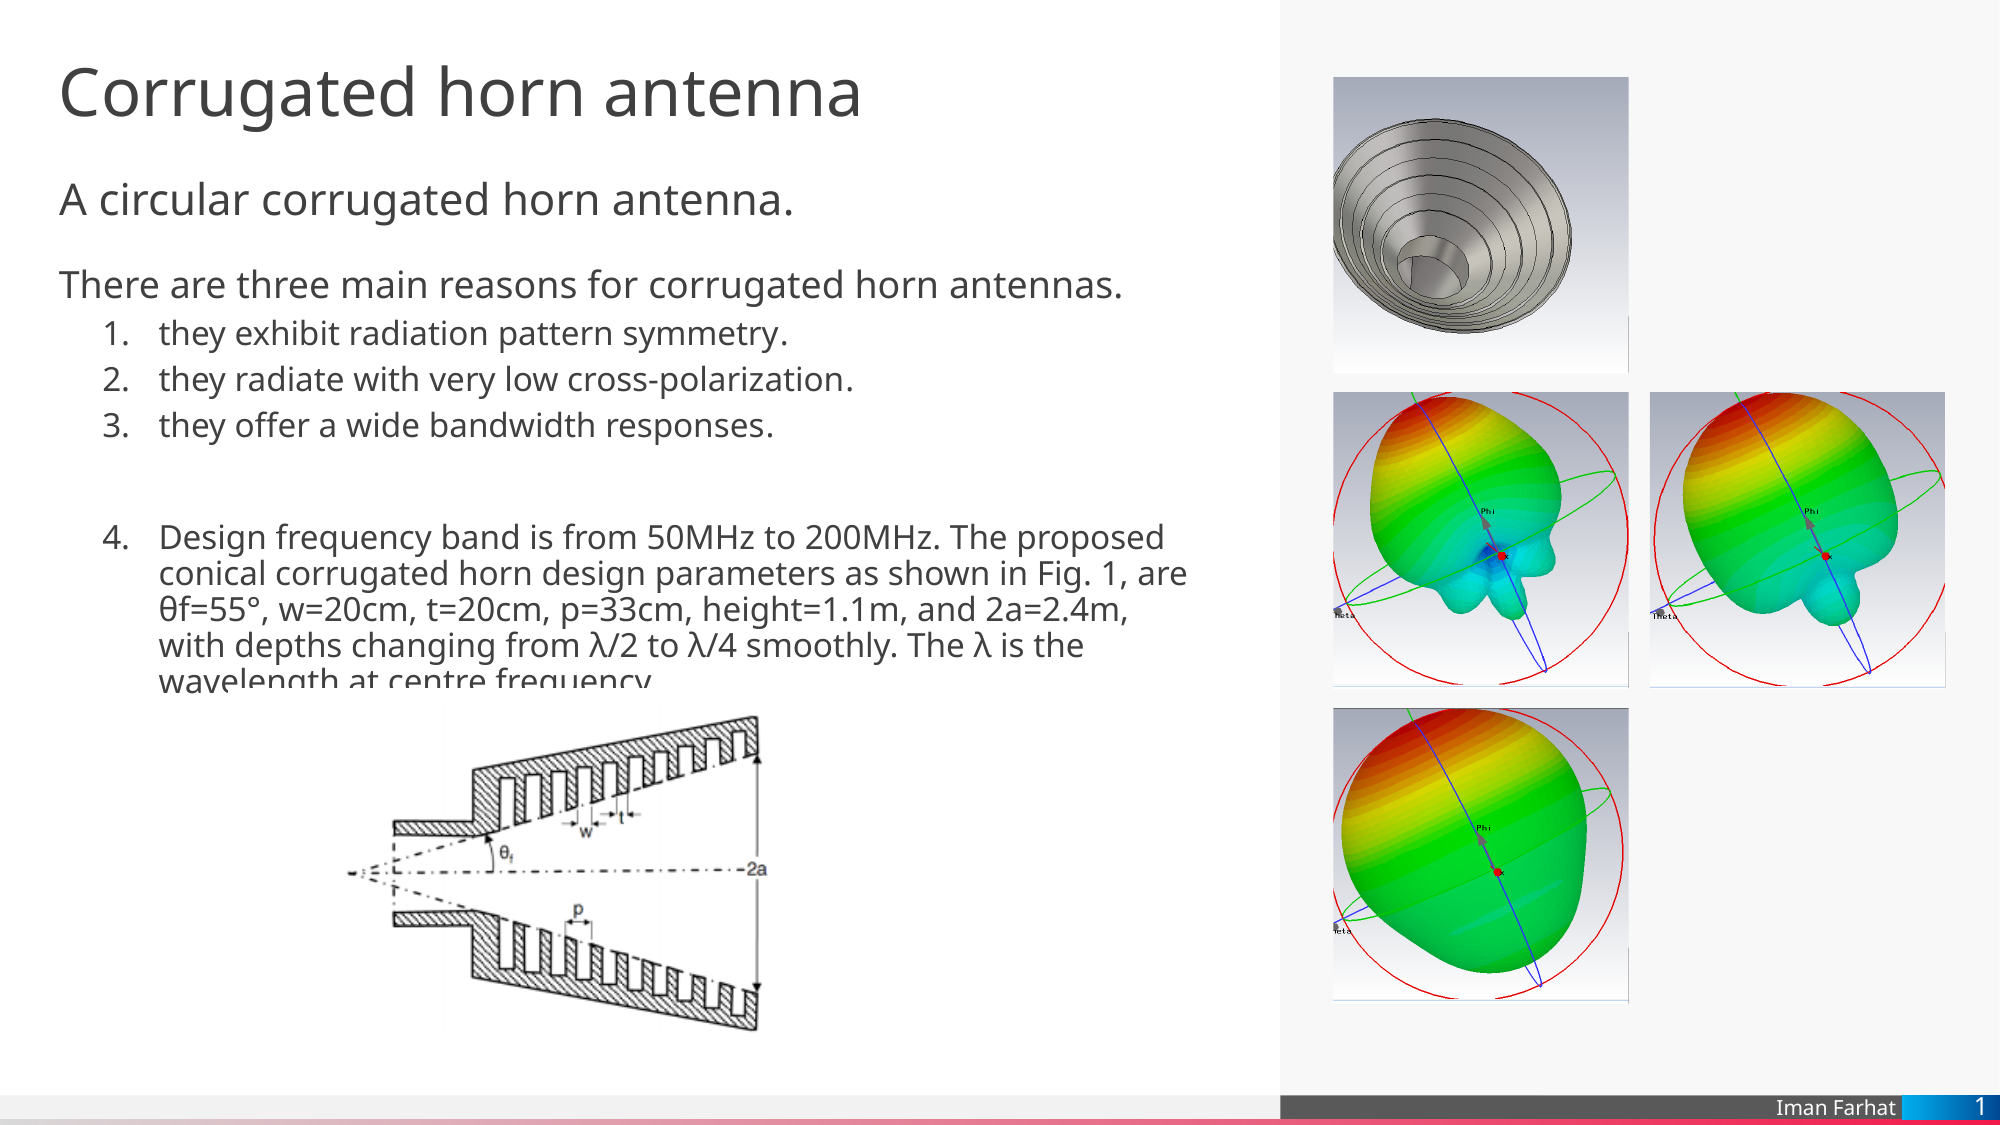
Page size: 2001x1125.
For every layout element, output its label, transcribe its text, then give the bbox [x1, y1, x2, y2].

title Corrugated horn antenna [59, 59, 1207, 148]
list There are three main reasons for corrugated horn antennas. they exhibit radiation pattern symmetry. they radiate with very low cross-polarization. they offer a wide bandwidth responses. Design frequency band is from 50MHz to 200MHz. The proposed conical corrugated horn design parameters as shown in Fig. 1, are θf=55°, w=20cm, t=20cm, p=33cm, height=1.1m, and 2a=2.4m, with depths changing from λ/2 to λ/4 smoothly. The λ is the wavelength at centre frequency. [59, 265, 1207, 1004]
slide_number 1 [1901, 1095, 2000, 1120]
picture [1333, 392, 1629, 689]
picture [1333, 708, 1629, 1004]
picture [1333, 77, 1629, 373]
picture [228, 688, 801, 1045]
picture [1649, 392, 1945, 689]
list A circular corrugated horn antenna. [59, 177, 1207, 237]
